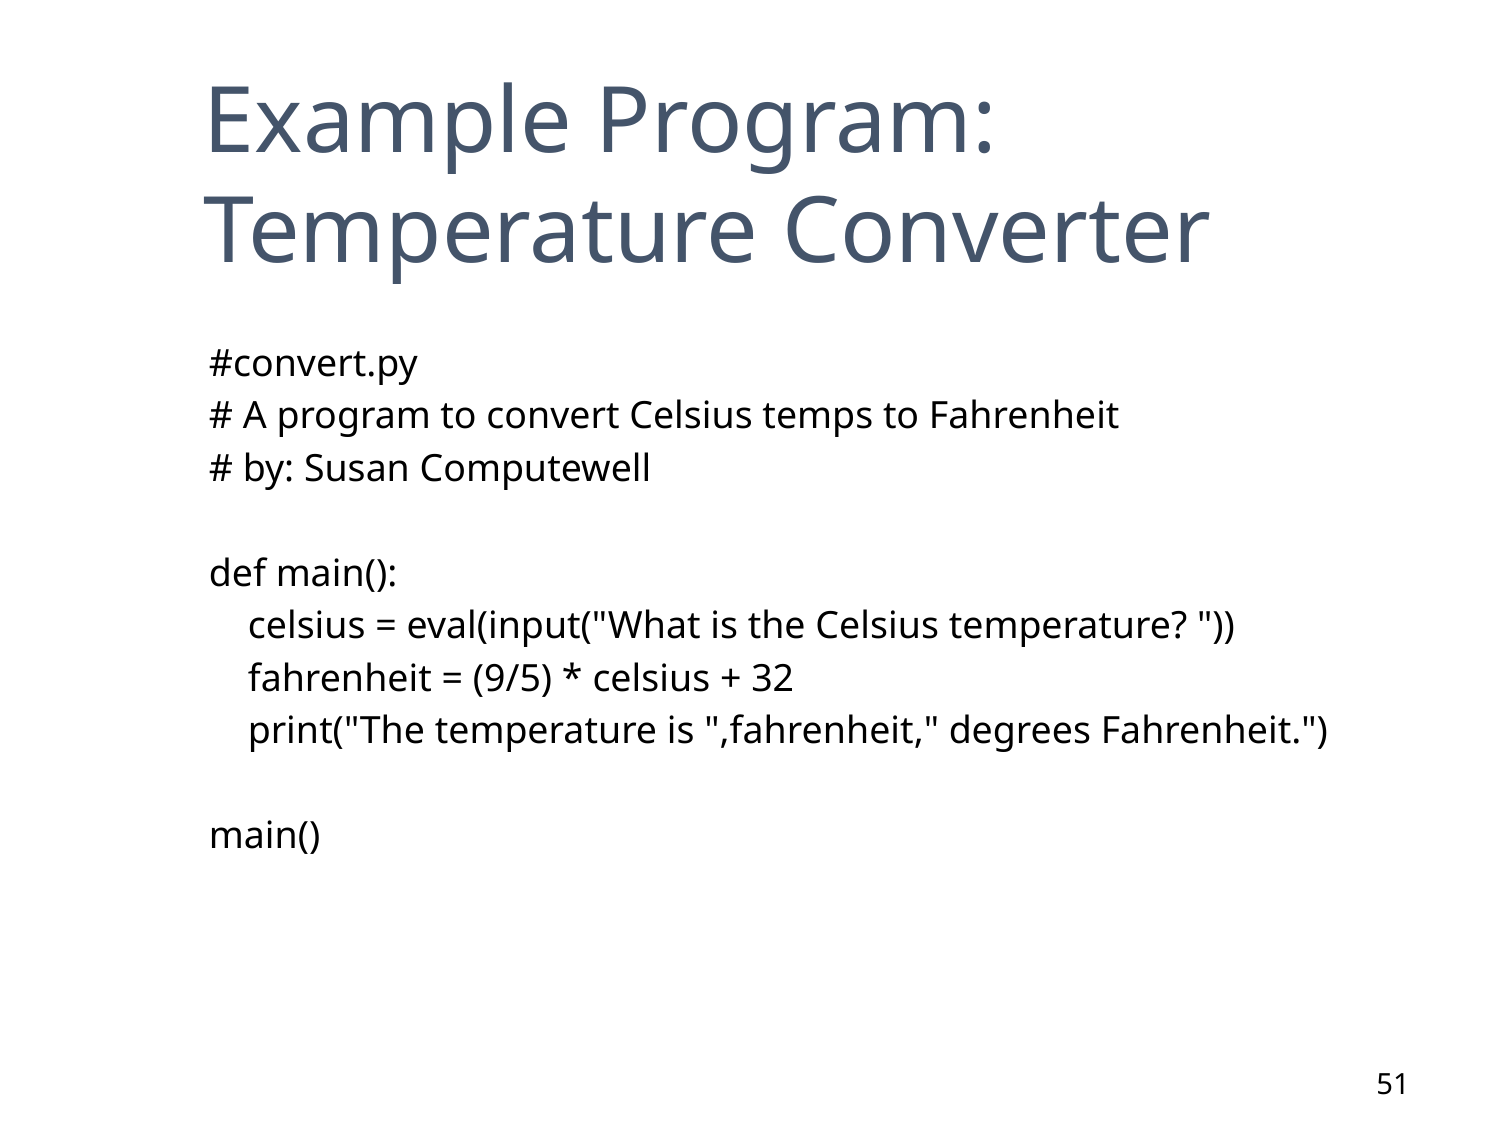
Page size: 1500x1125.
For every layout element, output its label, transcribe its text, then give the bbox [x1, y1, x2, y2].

list #convert.py # A program to convert Celsius temps to Fahrenheit # by: Susan Computewell def main(): celsius = eval(input("What is the Celsius temperature? ")) fahrenheit = (9/5) * celsius + 32 print("The temperature is ",fahrenheit," degrees Fahrenheit.") main() [193, 331, 1469, 1006]
title Example Program: Temperature Converter [188, 101, 1468, 289]
text_box 51 [1112, 1037, 1425, 1113]
